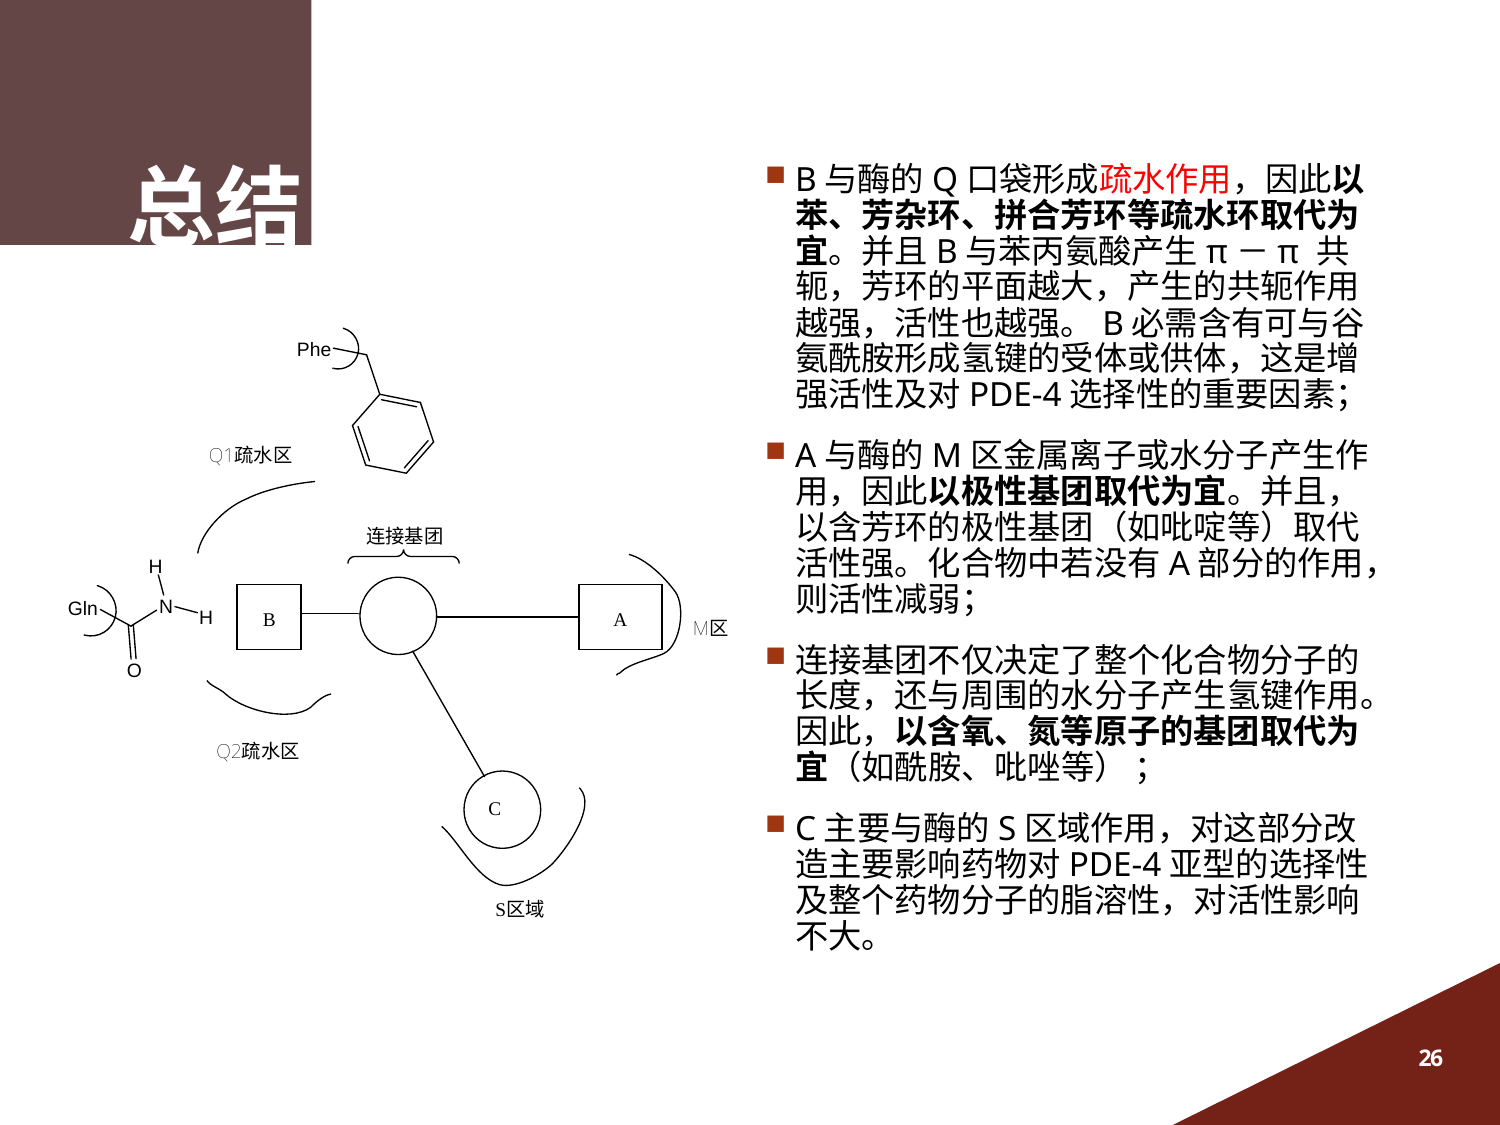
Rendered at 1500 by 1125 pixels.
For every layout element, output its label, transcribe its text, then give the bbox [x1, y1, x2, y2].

slide_number 26 [1391, 1028, 1471, 1089]
list B与酶的Q口袋形成疏水作用，因此以苯、芳杂环、拼合芳环等疏水环取代为宜。并且B与苯丙氨酸产生π－π 共轭，芳环的平面越大，产生的共轭作用越强，活性也越强。B必需含有可与谷氨酰胺形成氢键的受体或供体，这是增强活性及对PDE-4选择性的重要因素； A与酶的M区金属离子或水分子产生作用，因此以极性基团取代为宜。并且，以含芳环的极性基团（如吡啶等）取代活性强。化合物中若没有A部分的作用，则活性减弱； 连接基团不仅决定了整个化合物分子的长度，还与周围的水分子产生氢键作用。因此，以含氧、氮等原子的基团取代为宜（如酰胺、吡唑等） ； C主要与酶的S区域作用，对这部分改造主要影响药物对PDE-4亚型的选择性及整个药物分子的脂溶性，对活性影响不大。 [750, 155, 1397, 1019]
text_box [1171, 962, 1500, 1125]
text_box [0, 0, 312, 246]
picture [68, 327, 743, 923]
title 总结 [112, 79, 1388, 344]
